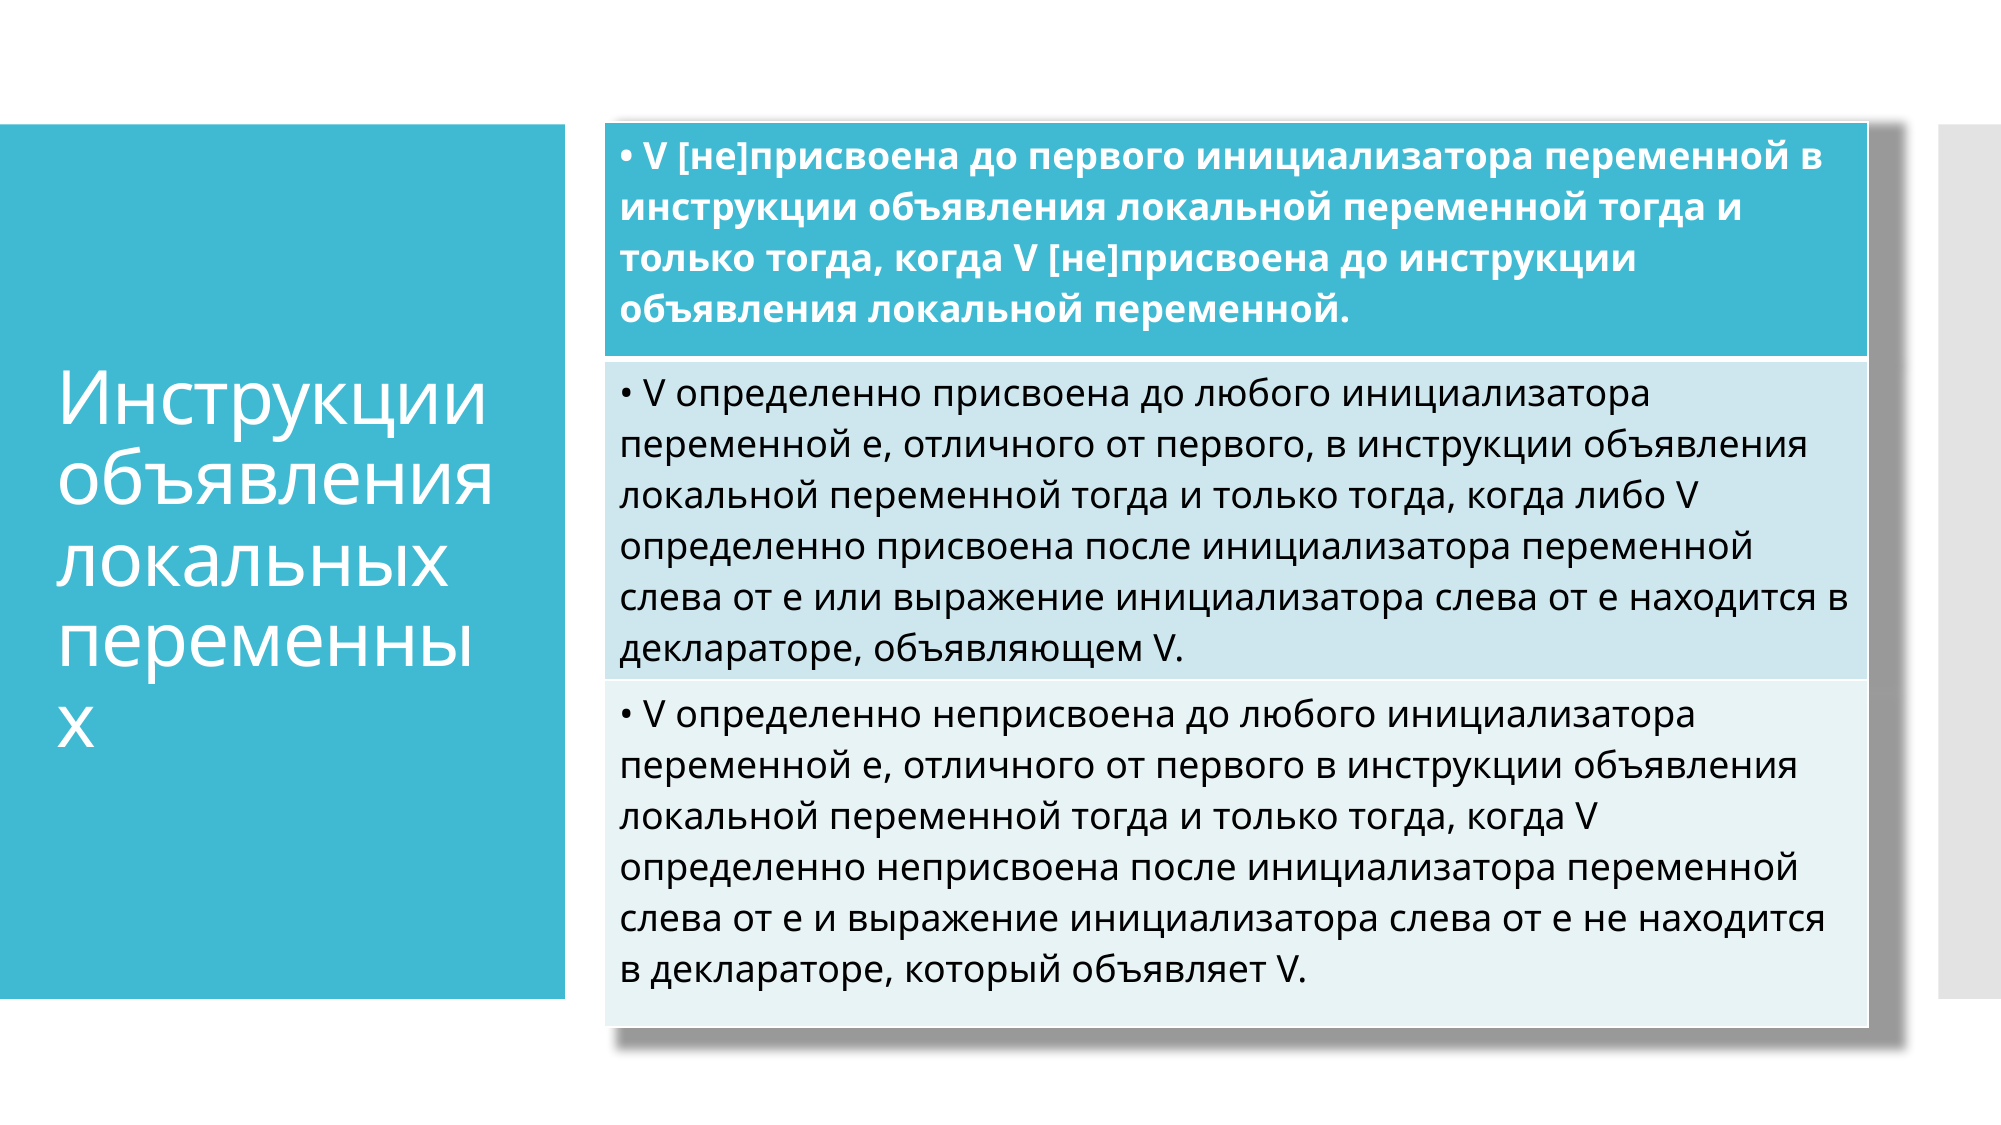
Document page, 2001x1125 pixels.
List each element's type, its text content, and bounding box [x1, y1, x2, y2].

table_cell • V определенно неприсвоена до любого инициализатора переменной е, отличного от первого в инструкции объявления локальной переменной тогда и только тогда, когда V определенно неприсвоена после инициализатора переменной слева от е и выражение инициализатора слева от е не находится в деклараторе, который объявляет V. [605, 681, 1867, 1026]
table_header • V [не]присвоена до первого инициализатора переменной в инструкции объявления локальной переменной тогда и только тогда, когда V [не]присвоена до инструкции объявления локальной переменной. [605, 123, 1867, 356]
title Инструкции объявления локальных переменных [41, 184, 525, 940]
table_cell • V определенно присвоена до любого инициализатора переменной е, отличного от первого, в инструкции объявления локальной переменной тогда и только тогда, когда либо V определенно присвоена после инициализатора переменной слева от е или выражение инициализатора слева от е находится в деклараторе, объявляющем V. [605, 362, 1867, 679]
